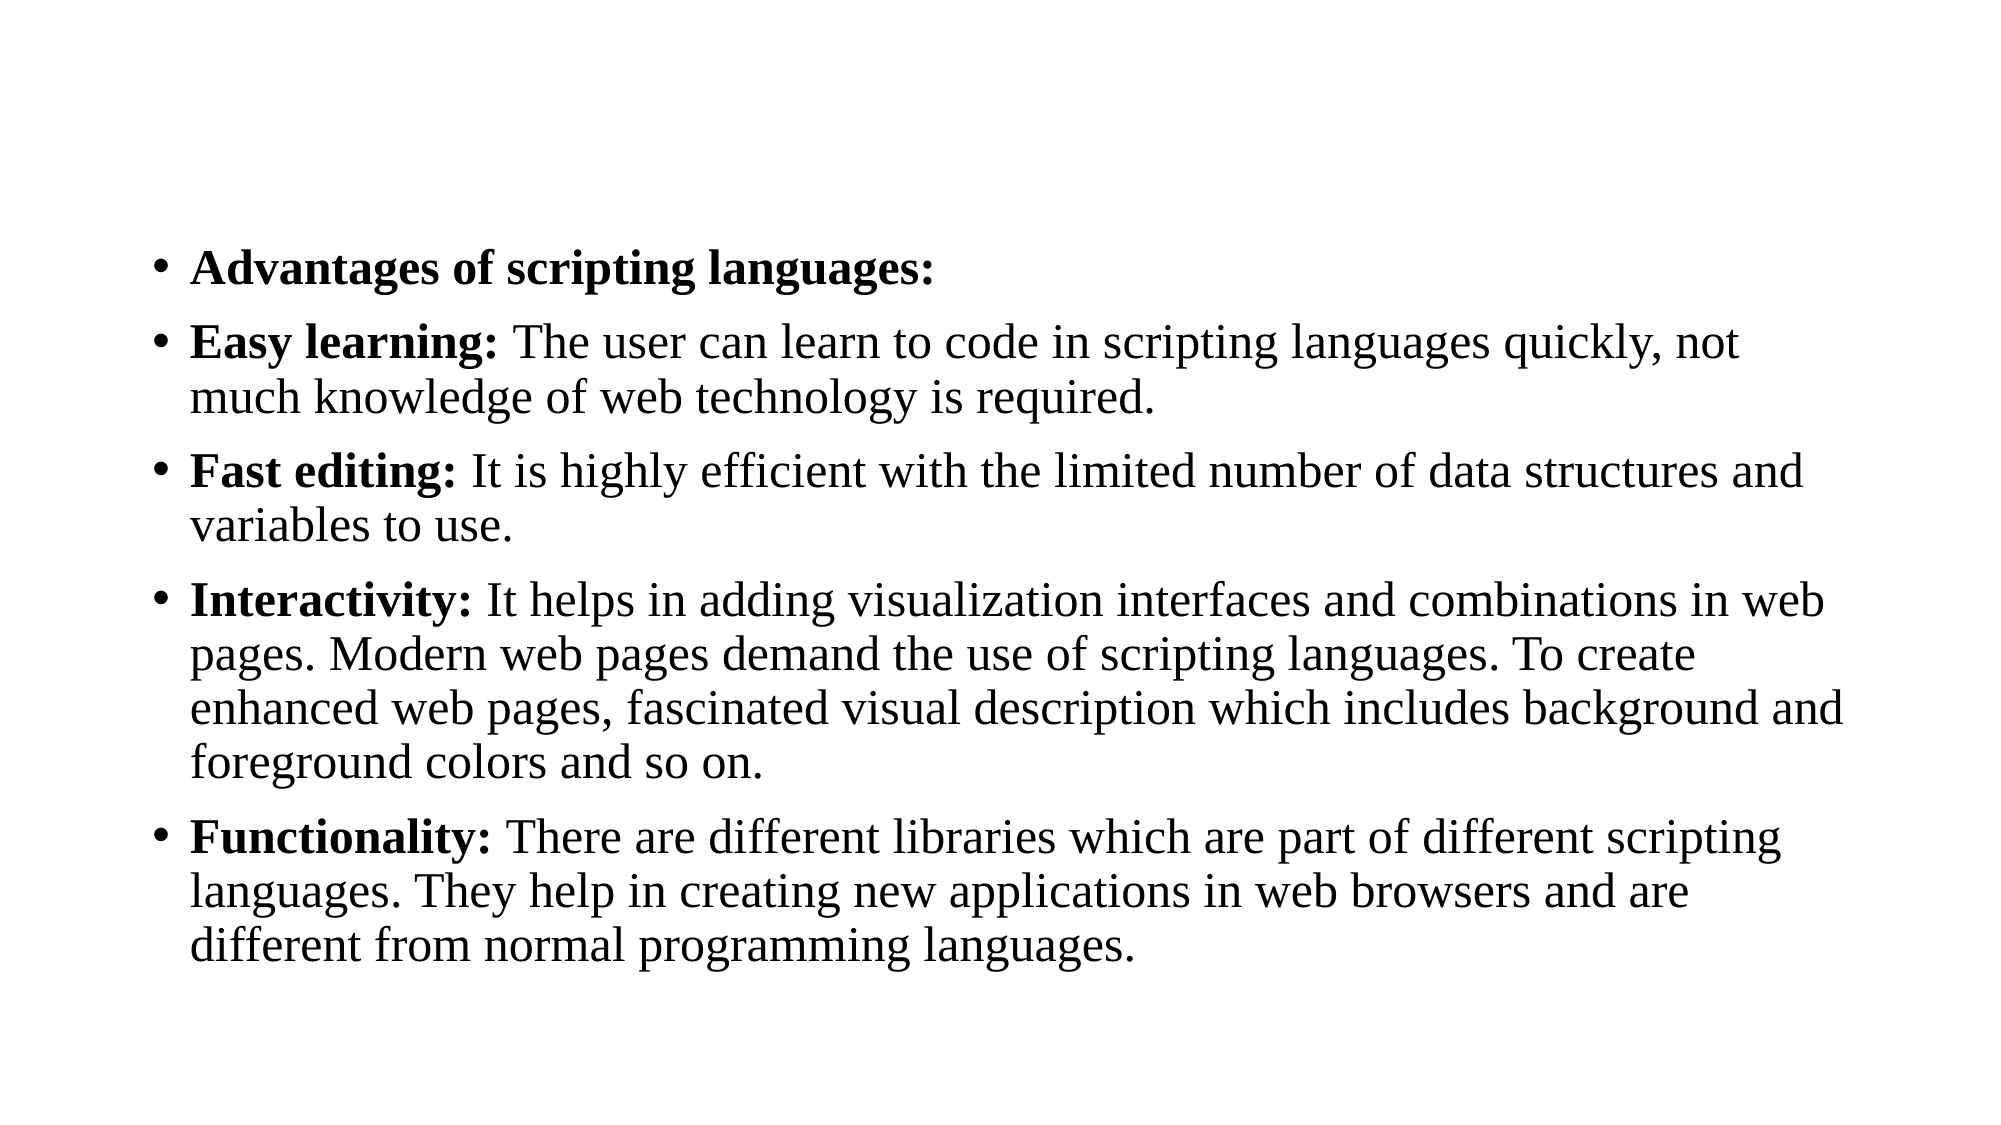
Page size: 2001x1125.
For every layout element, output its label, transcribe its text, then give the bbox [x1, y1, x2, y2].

list Advantages of scripting languages: Easy learning: The user can learn to code in scripting languages quickly, not much knowledge of web technology is required. Fast editing: It is highly efficient with the limited number of data structures and variables to use. Interactivity: It helps in adding visualization interfaces and combinations in web pages. Modern web pages demand the use of scripting languages. To create enhanced web pages, fascinated visual description which includes background and foreground colors and so on. Functionality: There are different libraries which are part of different scripting languages. They help in creating new applications in web browsers and are different from normal programming languages. [137, 233, 1863, 1014]
